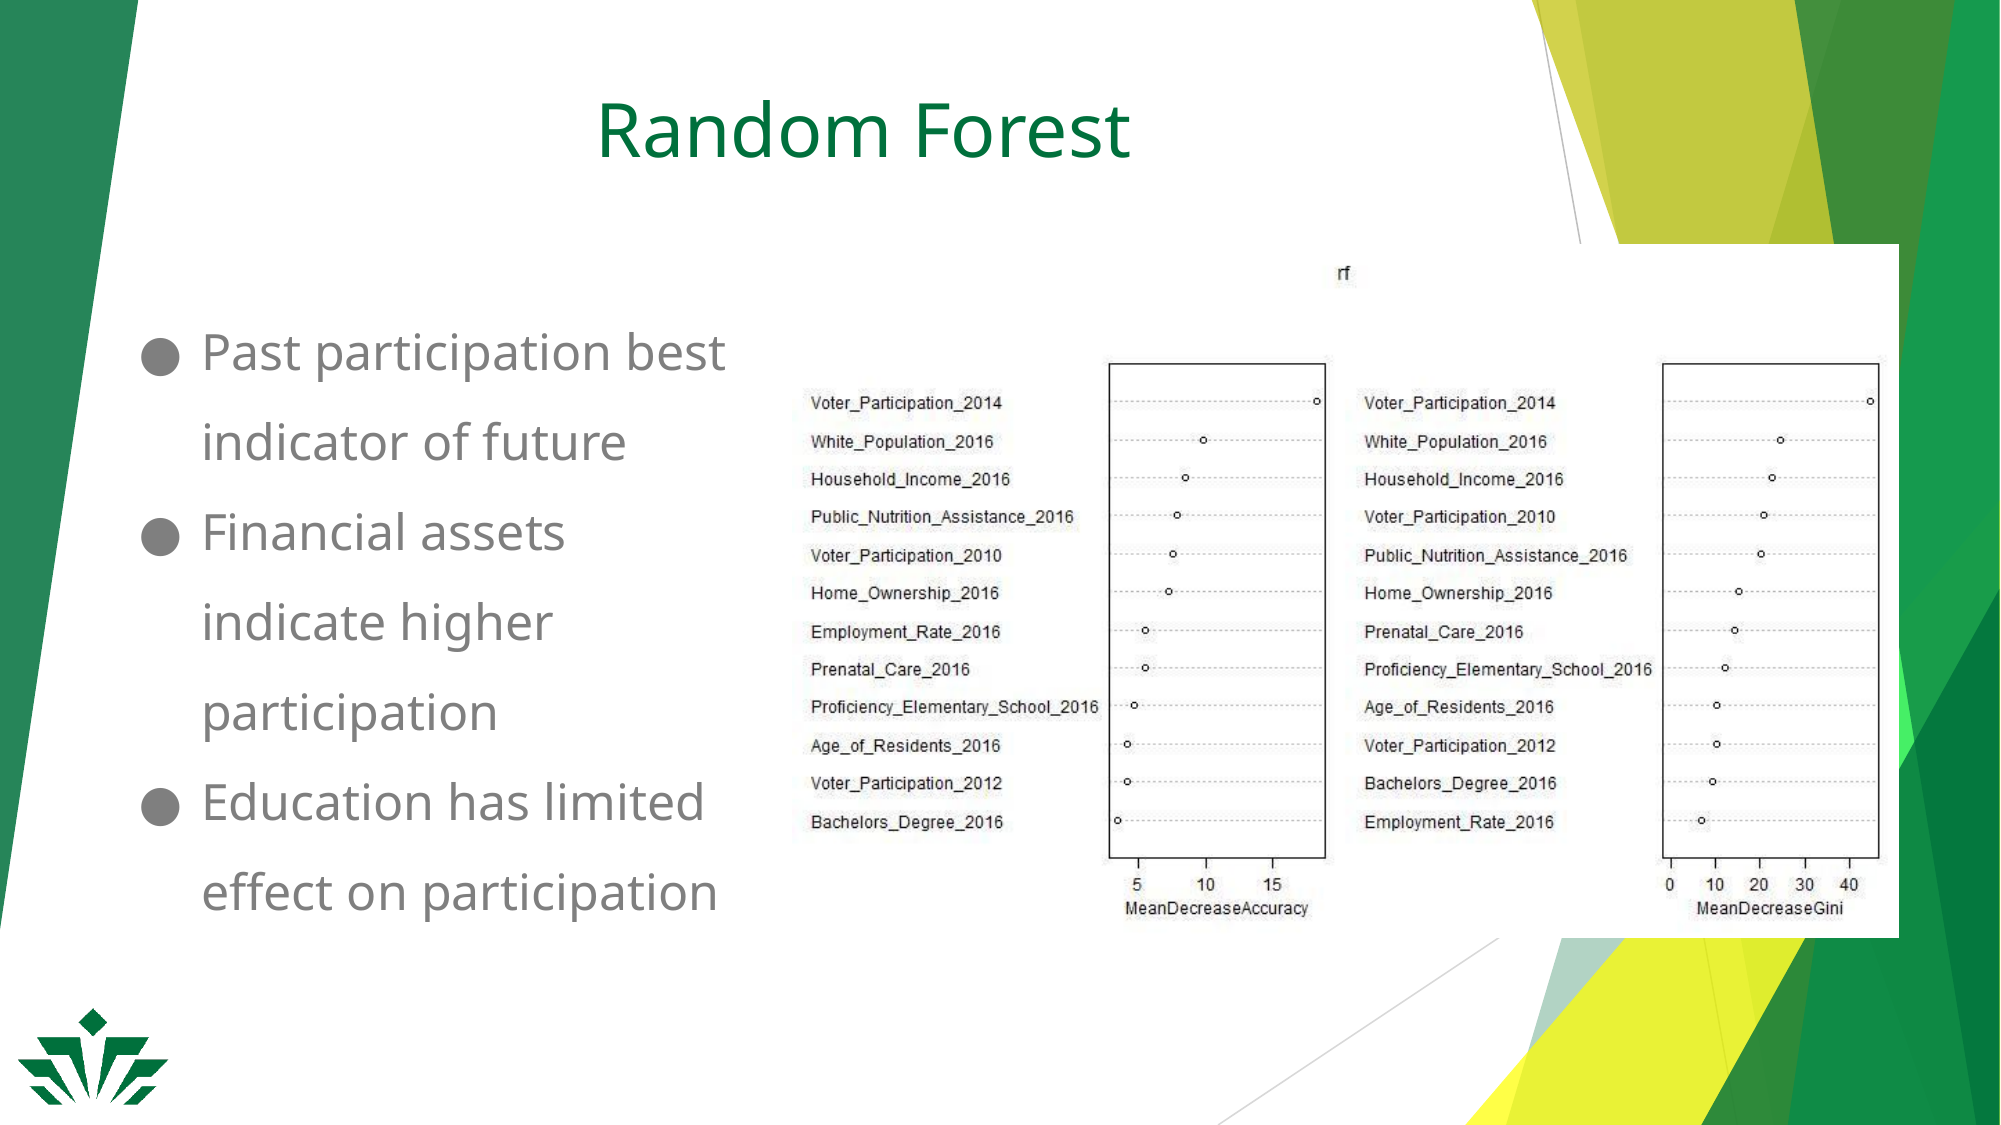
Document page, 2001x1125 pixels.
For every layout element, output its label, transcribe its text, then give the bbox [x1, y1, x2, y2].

text_box Random Forest [206, 75, 1522, 213]
picture [16, 1008, 170, 1105]
picture [791, 244, 1899, 939]
text_box Past participation best indicator of future Financial assets indicate higher participation Education has limited effect on participation [111, 283, 747, 987]
